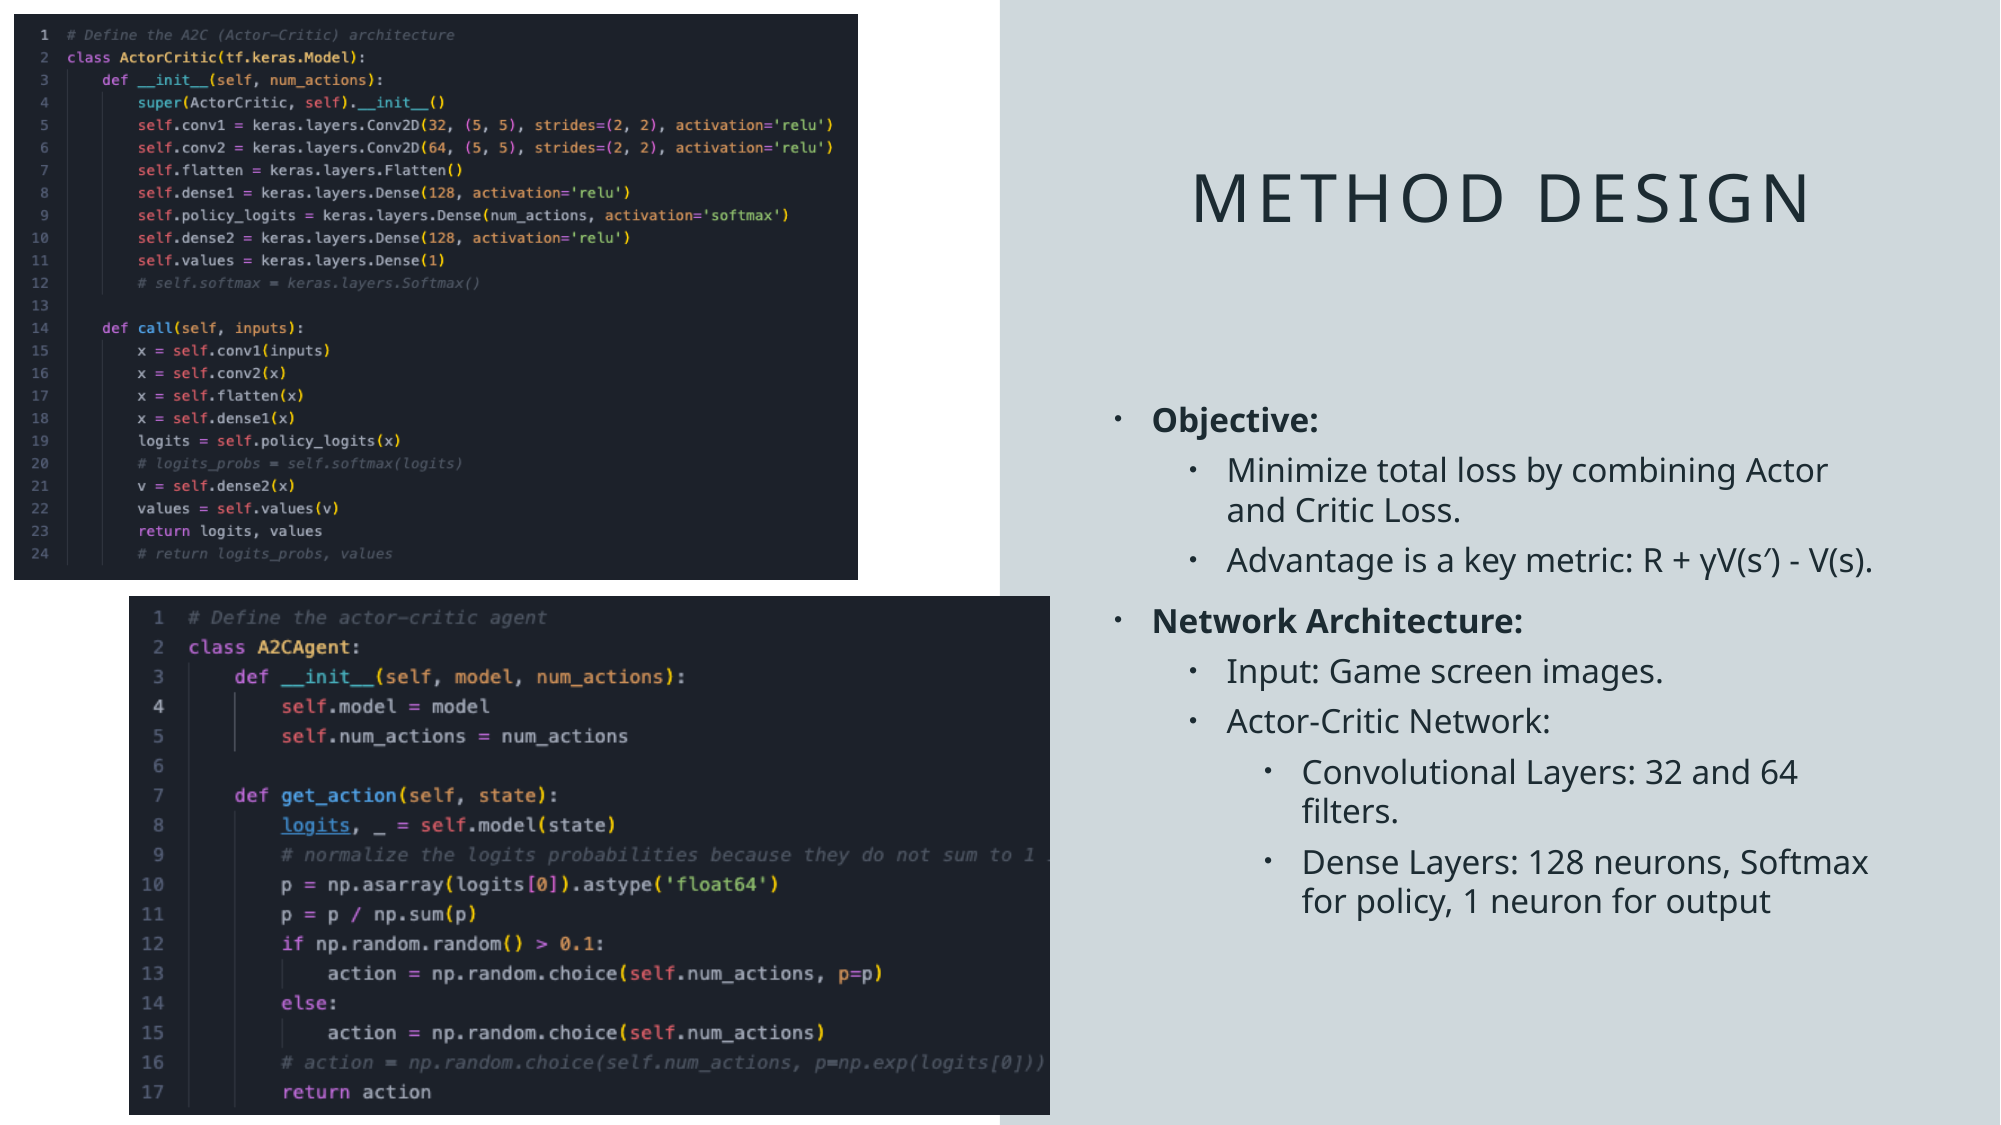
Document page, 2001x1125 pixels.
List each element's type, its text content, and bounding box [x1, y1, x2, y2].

picture [129, 596, 1050, 1115]
text_box [999, 0, 2000, 1125]
text_box [0, 0, 999, 1125]
title Method design [1112, 76, 1891, 245]
list Objective: Minimize total loss by combining Actor and Critic Loss. Advantage is a key metric: R + γV(s′) - V(s). Network Architecture: Input: Game screen images. Actor-Critic Network: Convolutional Layers: 32 and 64 filters. Dense Layers: 128 neurons, Softmax for policy, 1 neuron for output [1099, 391, 1891, 1125]
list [14, 14, 858, 580]
